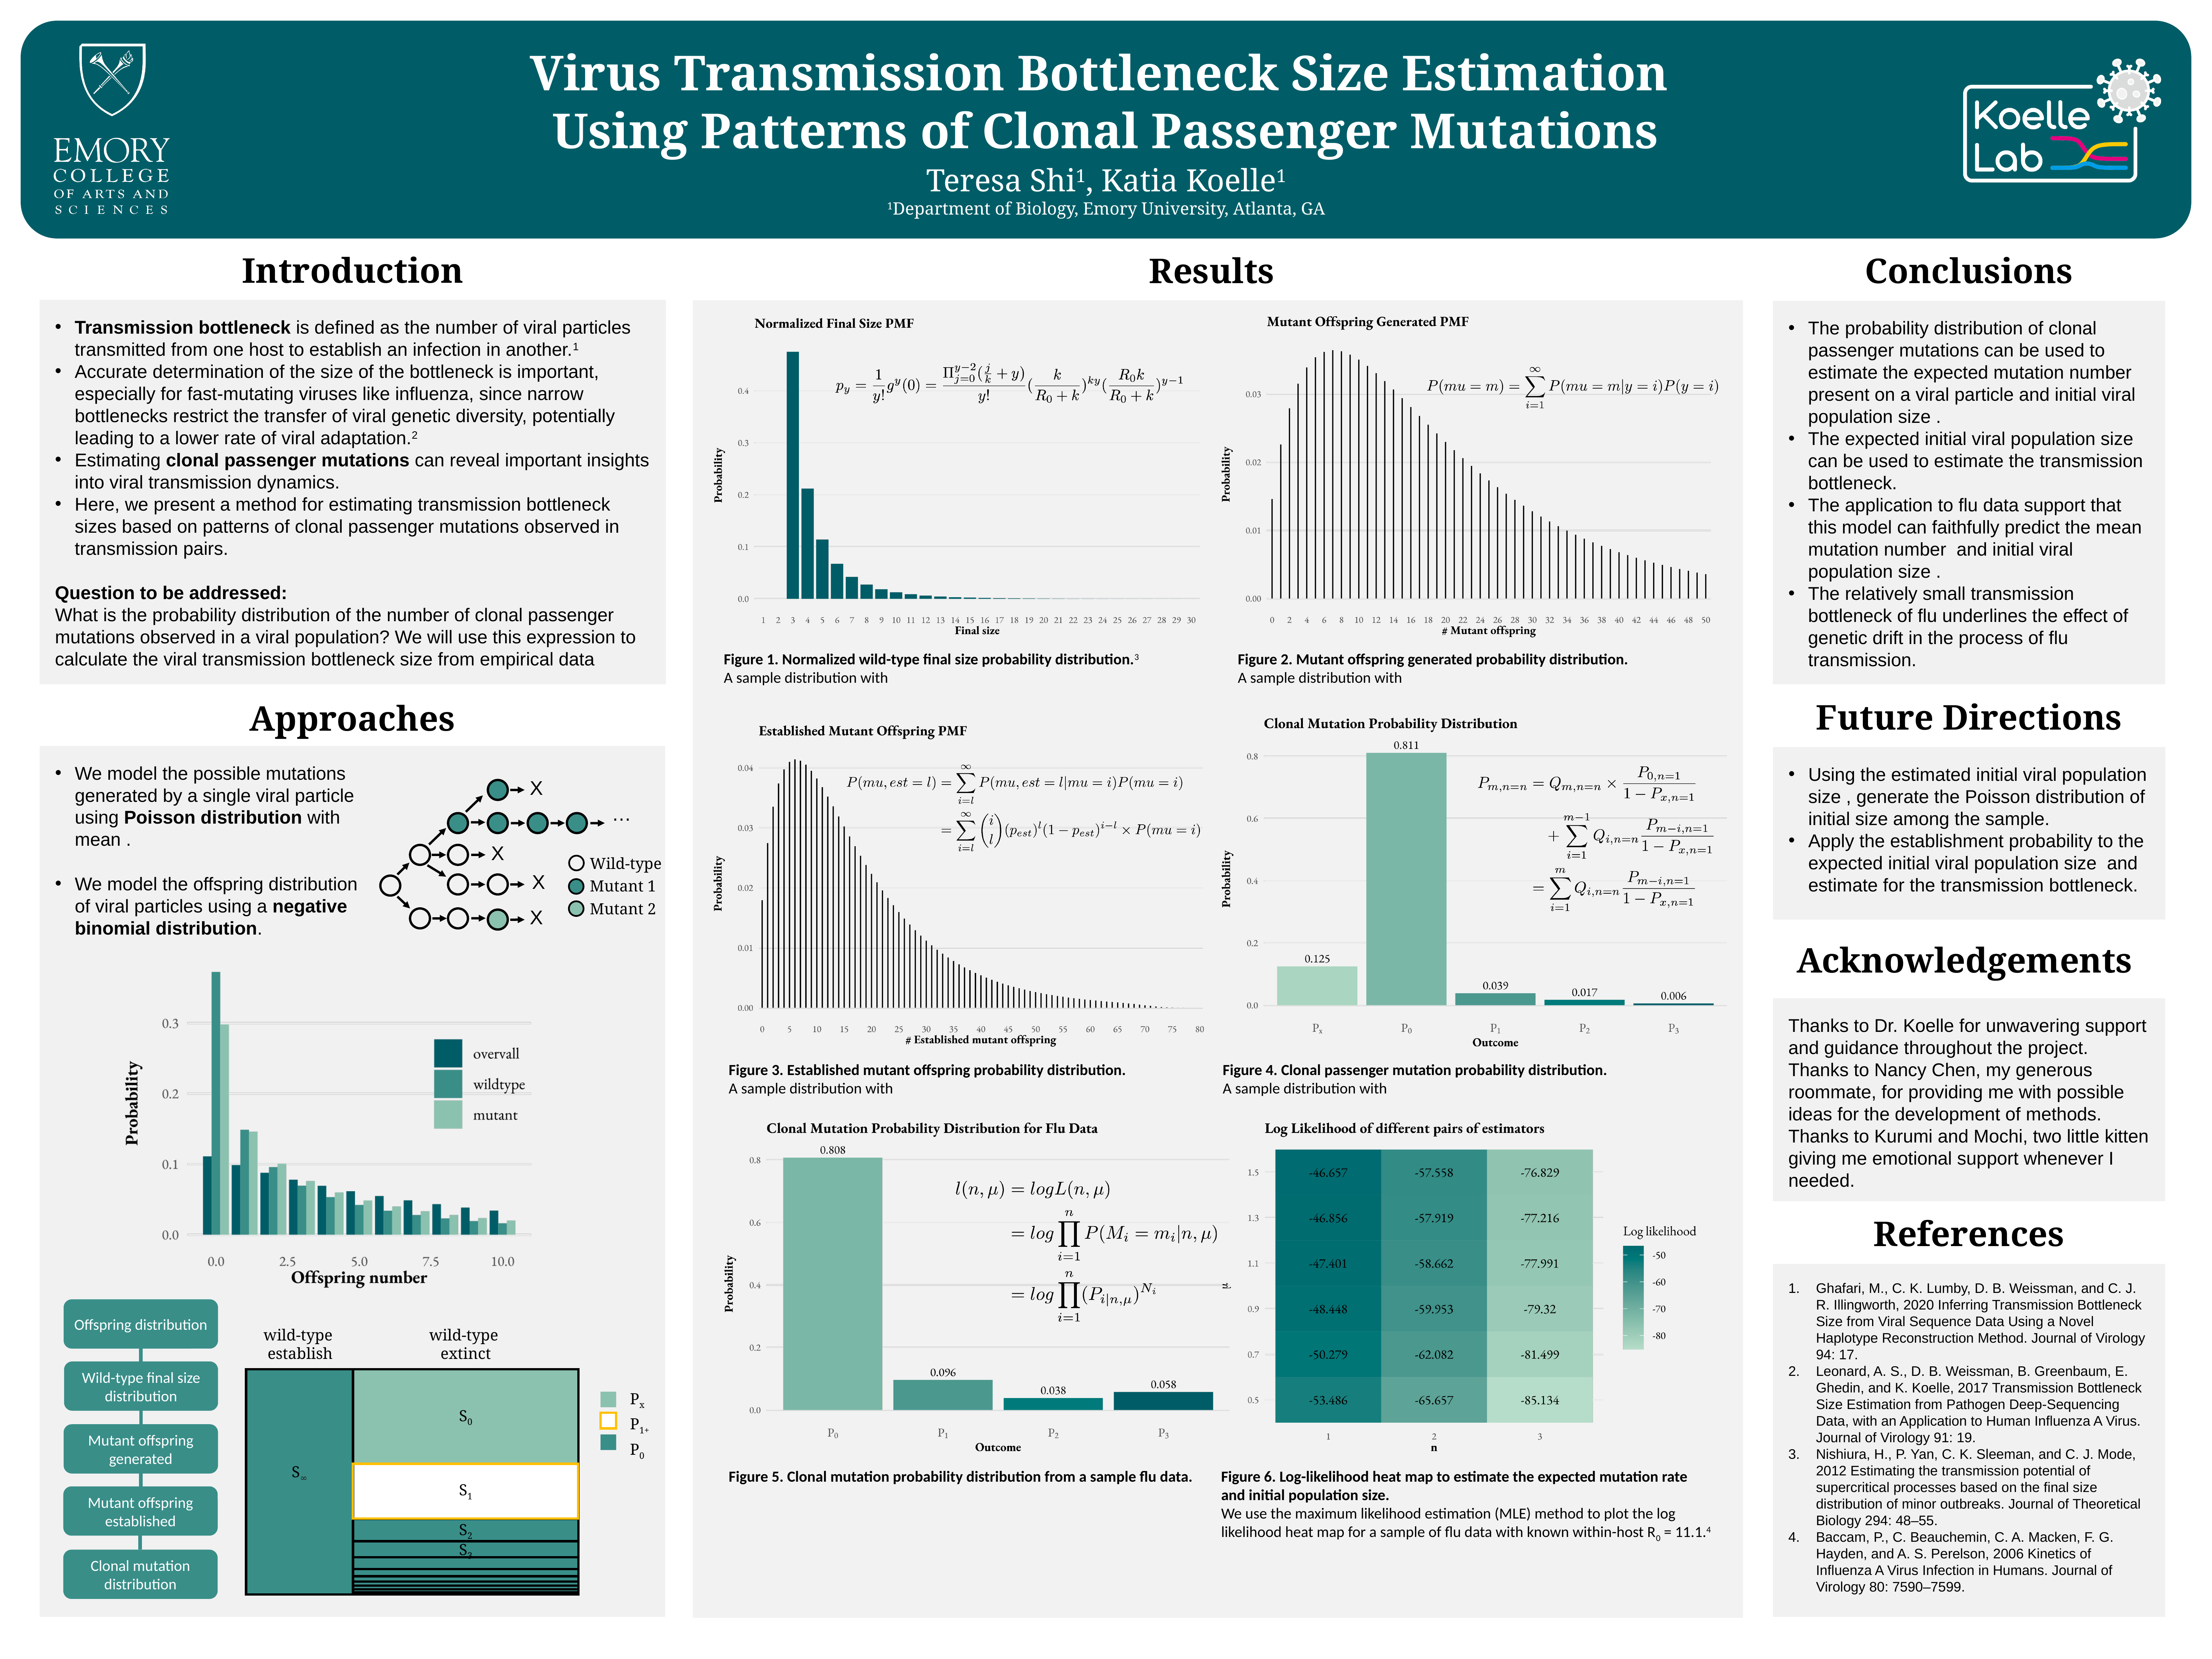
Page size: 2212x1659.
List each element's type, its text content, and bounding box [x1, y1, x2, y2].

text_box Results [686, 239, 1737, 300]
picture [1963, 59, 2161, 185]
text_box Figure 6. Log-likelihood heat map to estimate the expected mutation rate and initial population size. We use the maximum likelihood estimation (MLE) method to plot the log likelihood heat map for a sample of flu data with known within-host R0 = 11.1.4 [1215, 1464, 1717, 1546]
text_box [1470, 751, 1718, 919]
text_box Future Directions [1773, 685, 2166, 747]
text_box References [1773, 1202, 2165, 1263]
text_box Introduction [39, 239, 666, 300]
text_box Figure 5. Clonal mutation probability distribution from a sample flu data. [723, 1464, 1225, 1488]
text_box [246, 1322, 672, 1595]
text_box Thanks to Dr. Koelle for unwavering support and guidance throughout the project. Thanks to Nancy Chen, my generous roommate, for providing me with possible ideas for the development of methods. Thanks to Kurumi and Mochi, two little kitten giving me emotional support whenever I needed. [1773, 998, 2165, 1201]
text_box [20, 20, 2192, 239]
picture [708, 310, 1206, 645]
text_box Approaches [39, 685, 665, 746]
picture [1215, 310, 1724, 645]
text_box Conclusions [1773, 239, 2165, 300]
picture [1215, 712, 1733, 1057]
text_box Acknowledgements [1773, 920, 2165, 998]
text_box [112, 967, 546, 1292]
text_box Ghafari, M., C. K. Lumby, D. B. Weissman, and C. J. R. Illingworth, 2020 Inferring Transmission Bottleneck Size from Viral Sequence Data Using a Novel Haplotype Reconstruction Method. Journal of Virology 94: 17. Leonard, A. S., D. B. Weissman, B. Greenbaum, E. Ghedin, and K. Koelle, 2017 Transmission Bottleneck Size Estimation from Pathogen Deep-Sequencing Data, with an Application to Human Influenza A Virus. Journal of Virology 91: 19. Nishiura, H., P. Yan, C. K. Sleeman, and C. J. Mode, 2012 Estimating the transmission potential of supercritical processes based on the final size distribution of minor outbreaks. Journal of Theoretical Biology 294: 48–55. Baccam, P., C. Beauchemin, C. A. Macken, F. G. Hayden, and A. S. Perelson, 2006 Kinetics of Influenza A Virus Infection in Humans. Journal of Virology 80: 7590–7599. [1773, 1264, 2165, 1617]
picture [707, 720, 1209, 1054]
text_box Transmission bottleneck is defined as the number of viral particles transmitted from one host to establish an infection in another.1 Accurate determination of the size of the bottleneck is important, especially for fast-mutating viruses like influenza, since narrow bottlenecks restrict the transfer of viral genetic diversity, potentially leading to a lower rate of viral adaptation.2 Estimating clonal passenger mutations can reveal important insights into viral transmission dynamics. Here, we present a method for estimating transmission bottleneck sizes based on patterns of clonal passenger mutations observed in transmission pairs. Question to be addressed: What is the probability distribution of the number of clonal passenger mutations observed in a viral population? We will use this expression to calculate the viral transmission bottleneck size from empirical data [39, 300, 666, 684]
text_box Virus Transmission Bottleneck Size Estimation Using Patterns of Clonal Passenger Mutations [184, 39, 2028, 161]
text_box Teresa Shi1, Katia Koelle1 1Department of Biology, Emory University, Atlanta, GA [185, 161, 2028, 241]
picture [51, 42, 173, 215]
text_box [380, 772, 670, 931]
picture [718, 1117, 1734, 1462]
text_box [63, 1299, 218, 1599]
text_box [693, 300, 1743, 1618]
